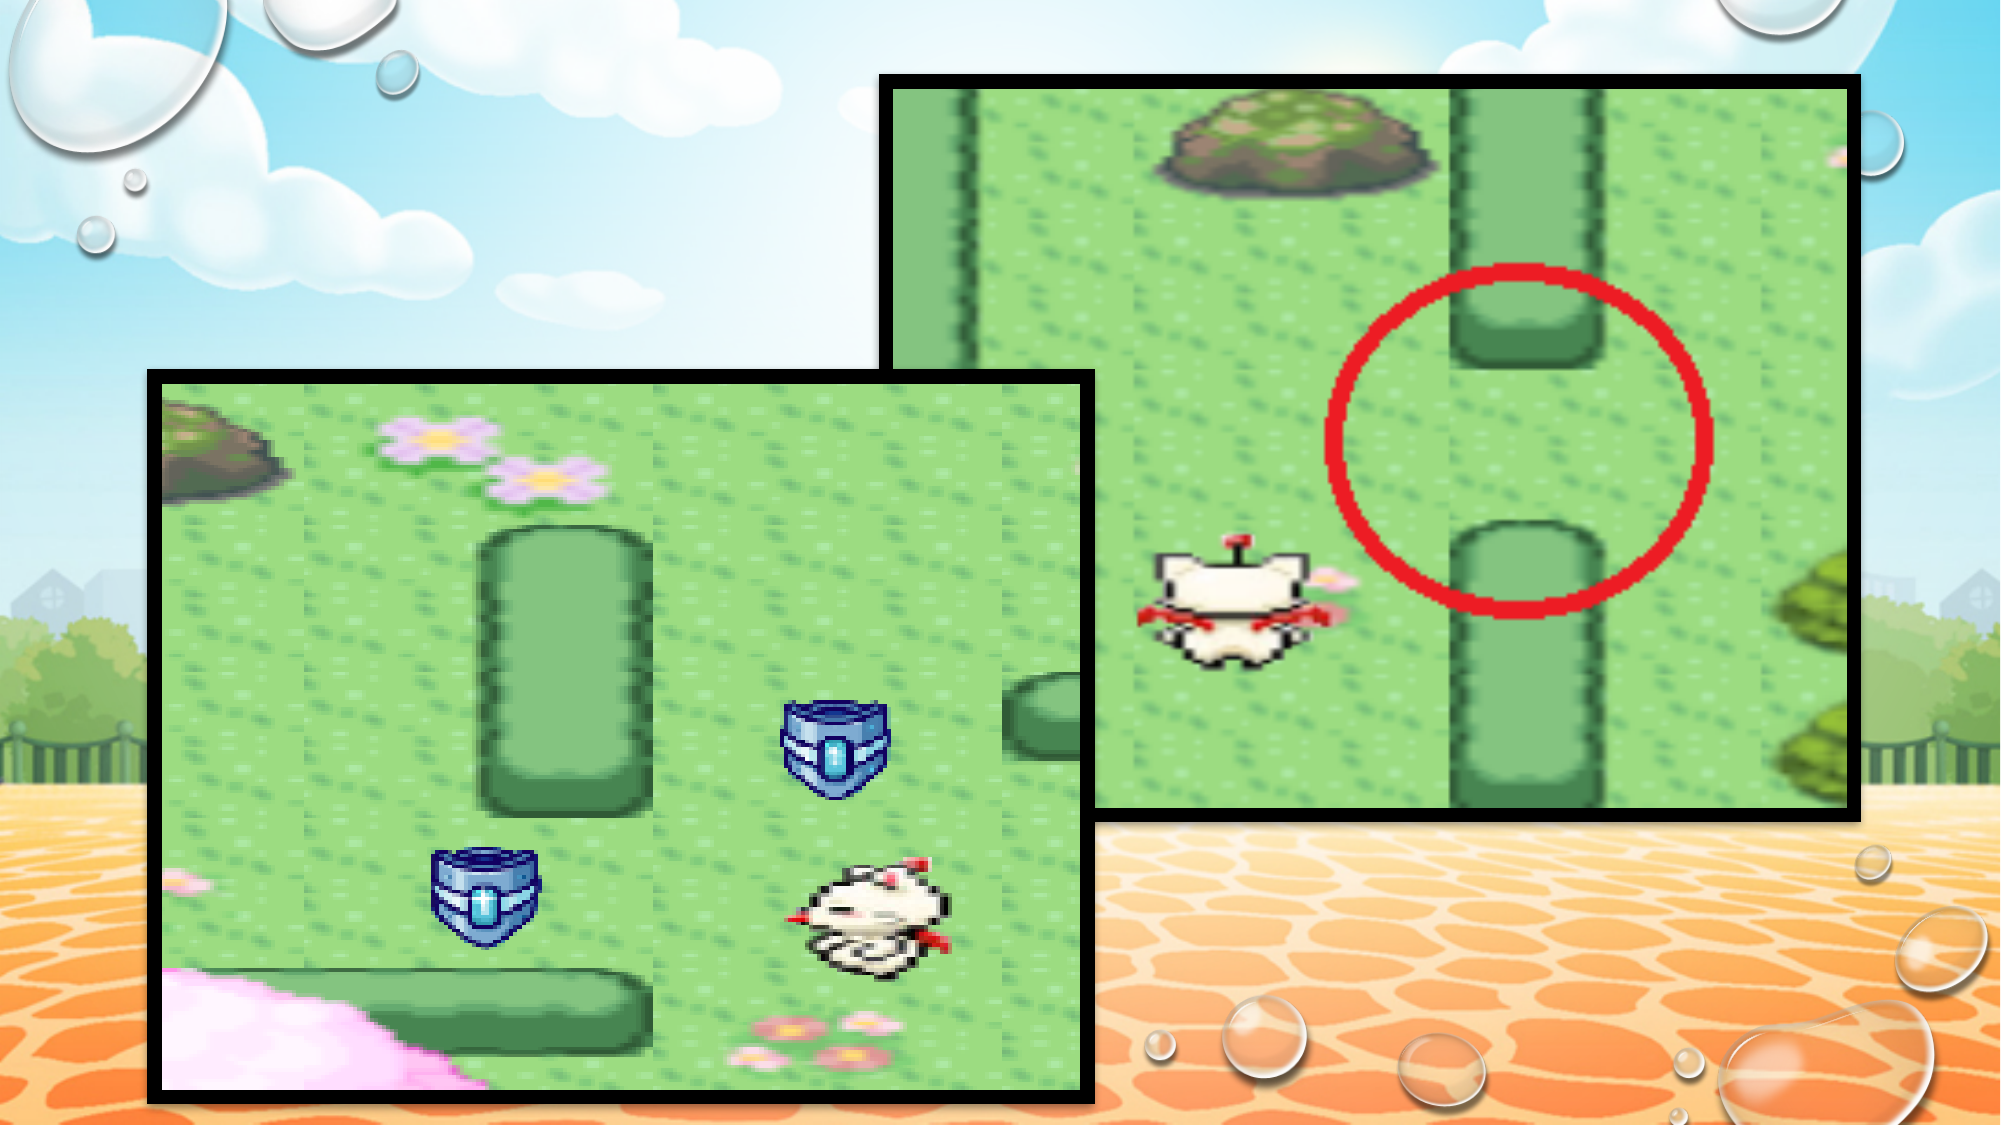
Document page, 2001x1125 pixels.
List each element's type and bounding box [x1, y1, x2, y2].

list [892, 88, 1847, 808]
picture [0, 0, 2001, 1125]
